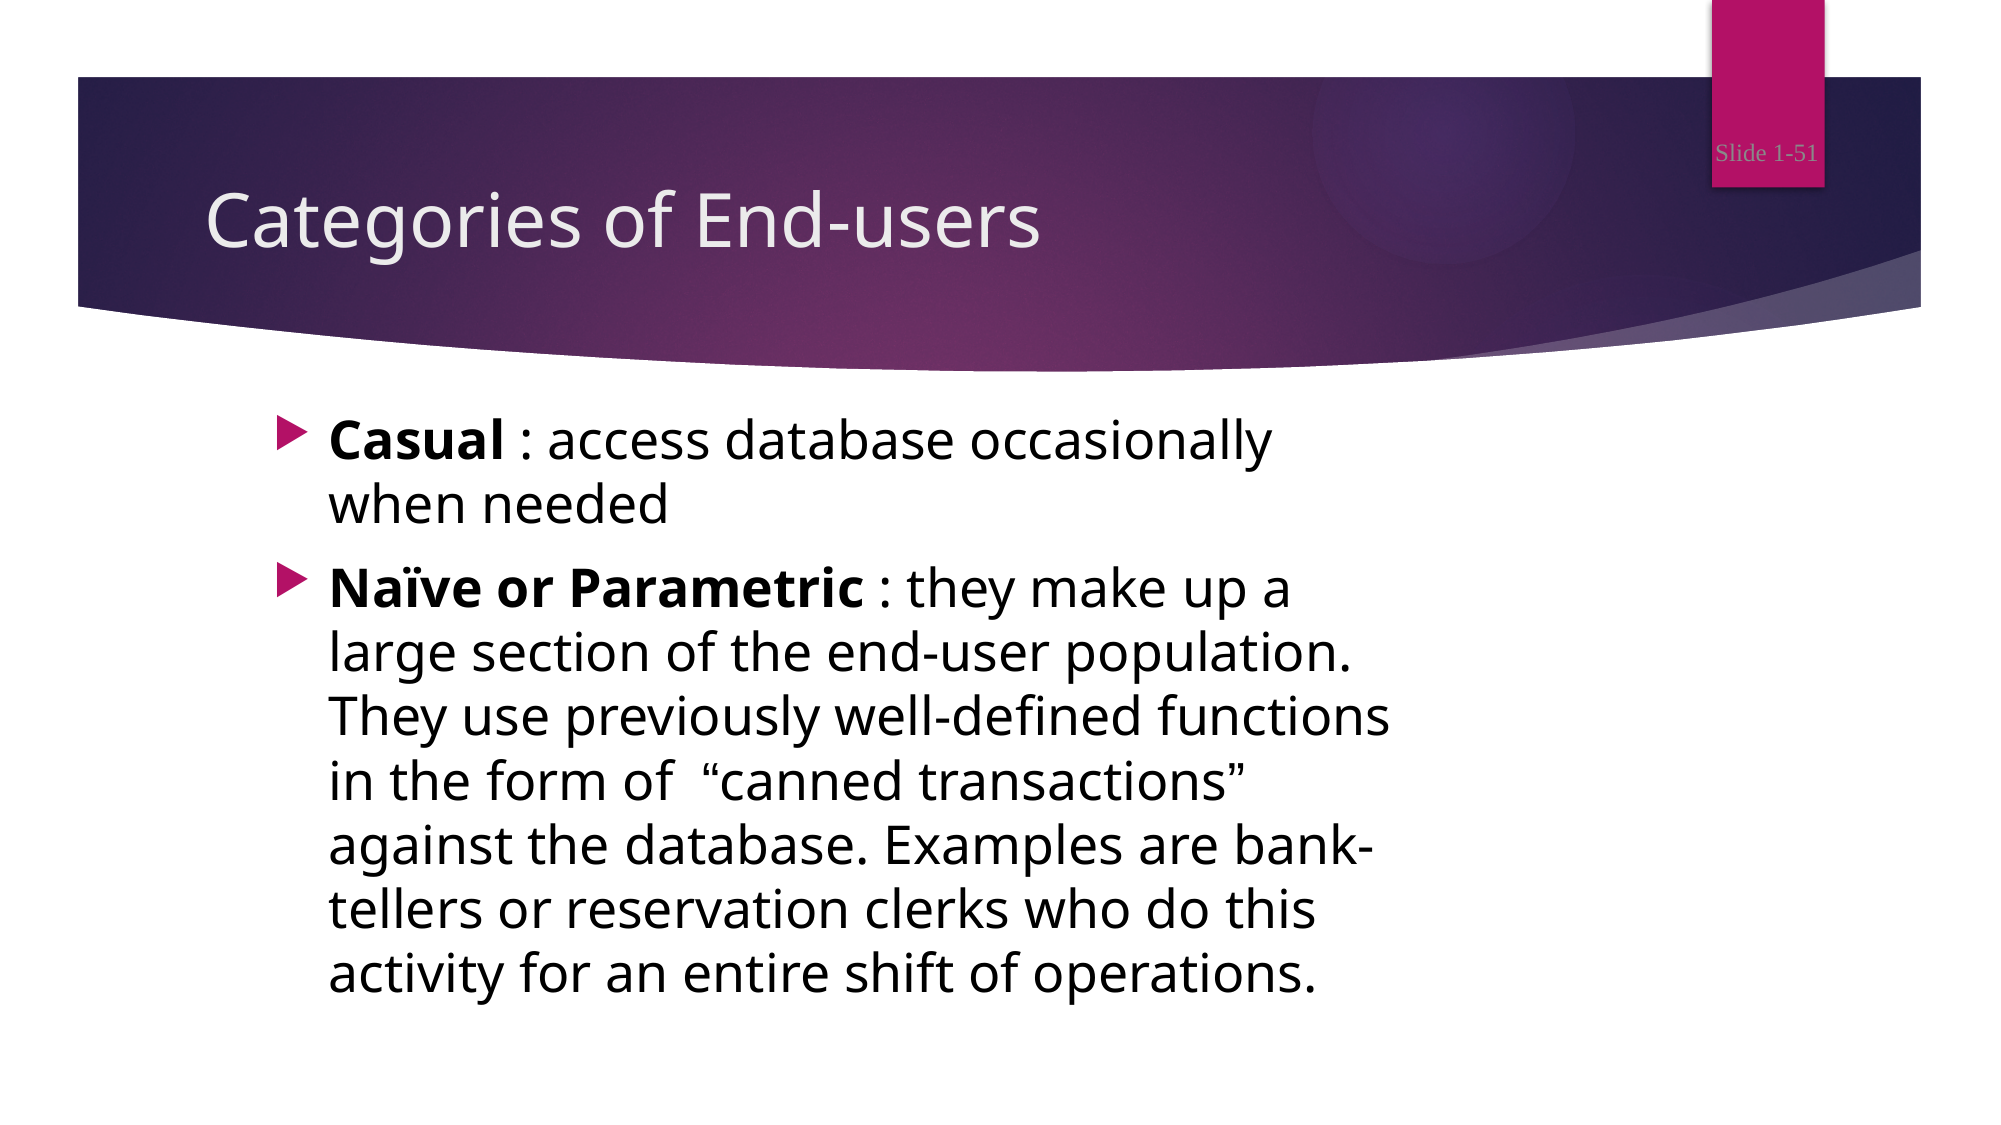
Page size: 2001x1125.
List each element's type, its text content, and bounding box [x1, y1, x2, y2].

list Casual : access database occasionally when needed Naïve or Parametric : they make up a large section of the end-user population. They use previously well-defined functions in the form of “canned transactions” against the database. Examples are bank-tellers or reservation clerks who do this activity for an entire shift of operations. [258, 398, 1415, 1074]
slide_number Slide 1-51 [1698, 48, 1836, 175]
title Categories of End-users [189, 159, 1627, 276]
